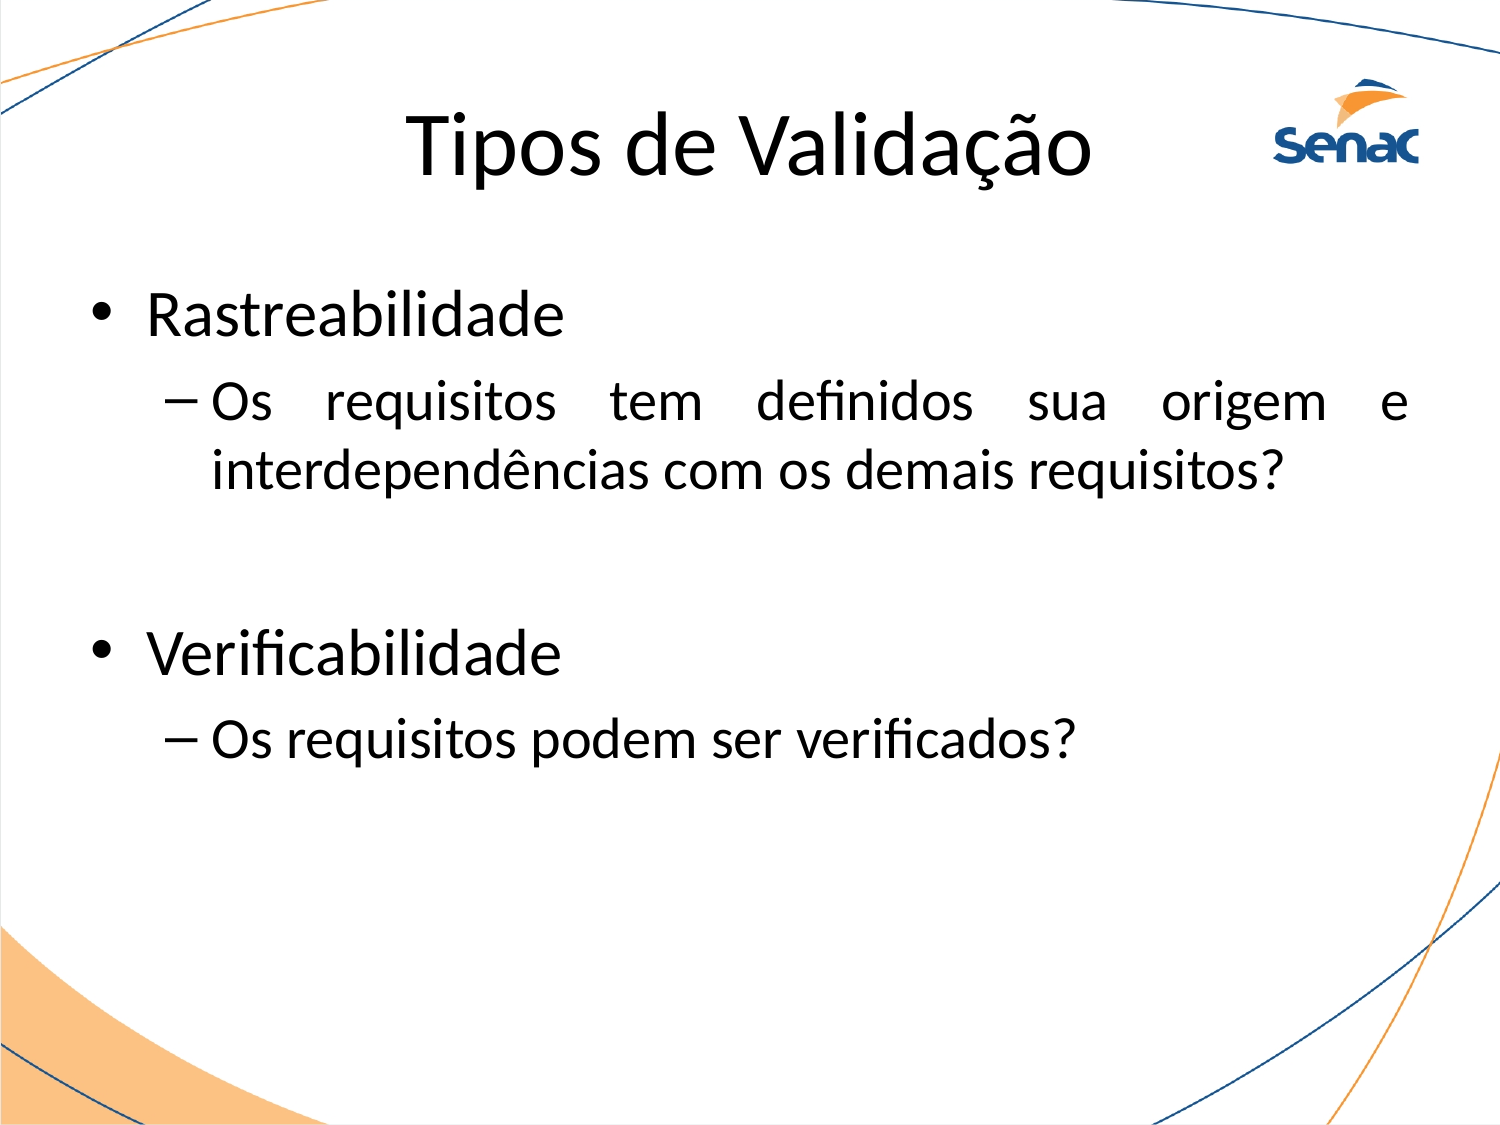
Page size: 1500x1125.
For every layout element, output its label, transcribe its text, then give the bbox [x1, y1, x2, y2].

list Rastreabilidade Os requisitos tem definidos sua origem e interdependências com os demais requisitos? Verificabilidade Os requisitos podem ser verificados? [74, 262, 1426, 1006]
picture [0, 0, 1500, 1125]
title Tipos de Validação [74, 44, 1426, 233]
